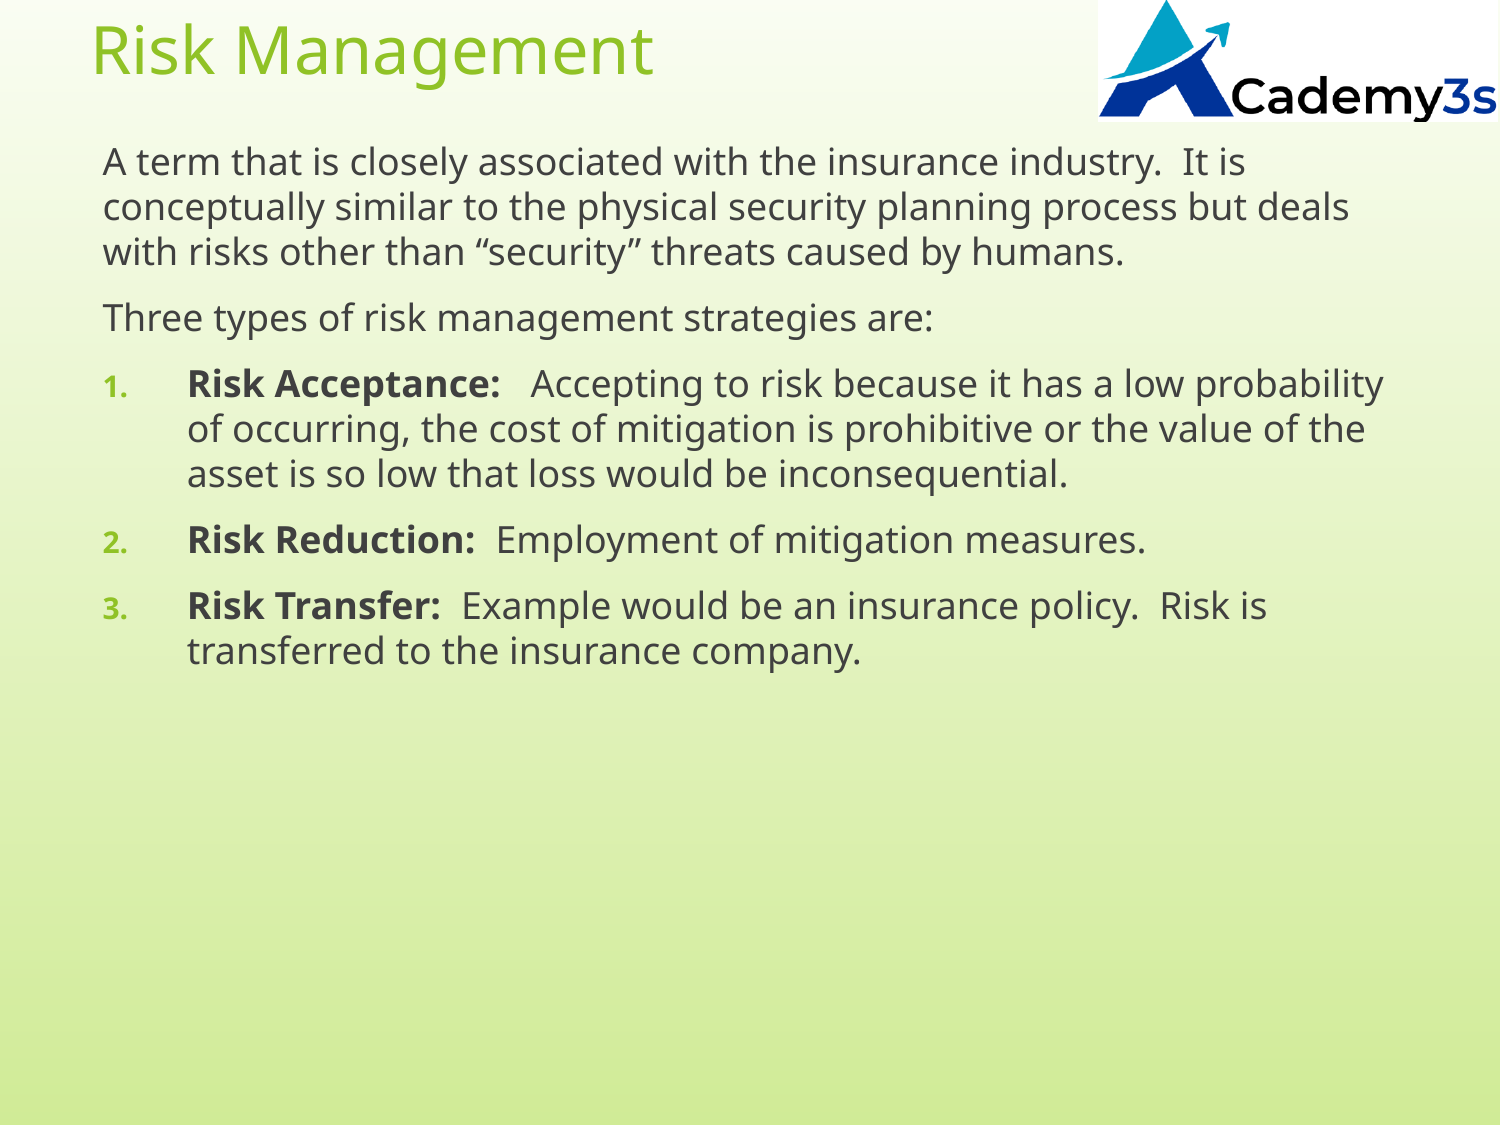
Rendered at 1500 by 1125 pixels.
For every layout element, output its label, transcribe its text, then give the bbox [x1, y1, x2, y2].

picture [1098, 0, 1498, 123]
title Risk Management [75, 0, 1096, 130]
list A term that is closely associated with the insurance industry. It is conceptually similar to the physical security planning process but deals with risks other than “security” threats caused by humans. Three types of risk management strategies are: Risk Acceptance: Accepting to risk because it has a low probability of occurring, the cost of mitigation is prohibitive or the value of the asset is so low that loss would be inconsequential. Risk Reduction: Employment of mitigation measures. Risk Transfer: Example would be an insurance policy. Risk is transferred to the insurance company. [87, 64, 1438, 1003]
